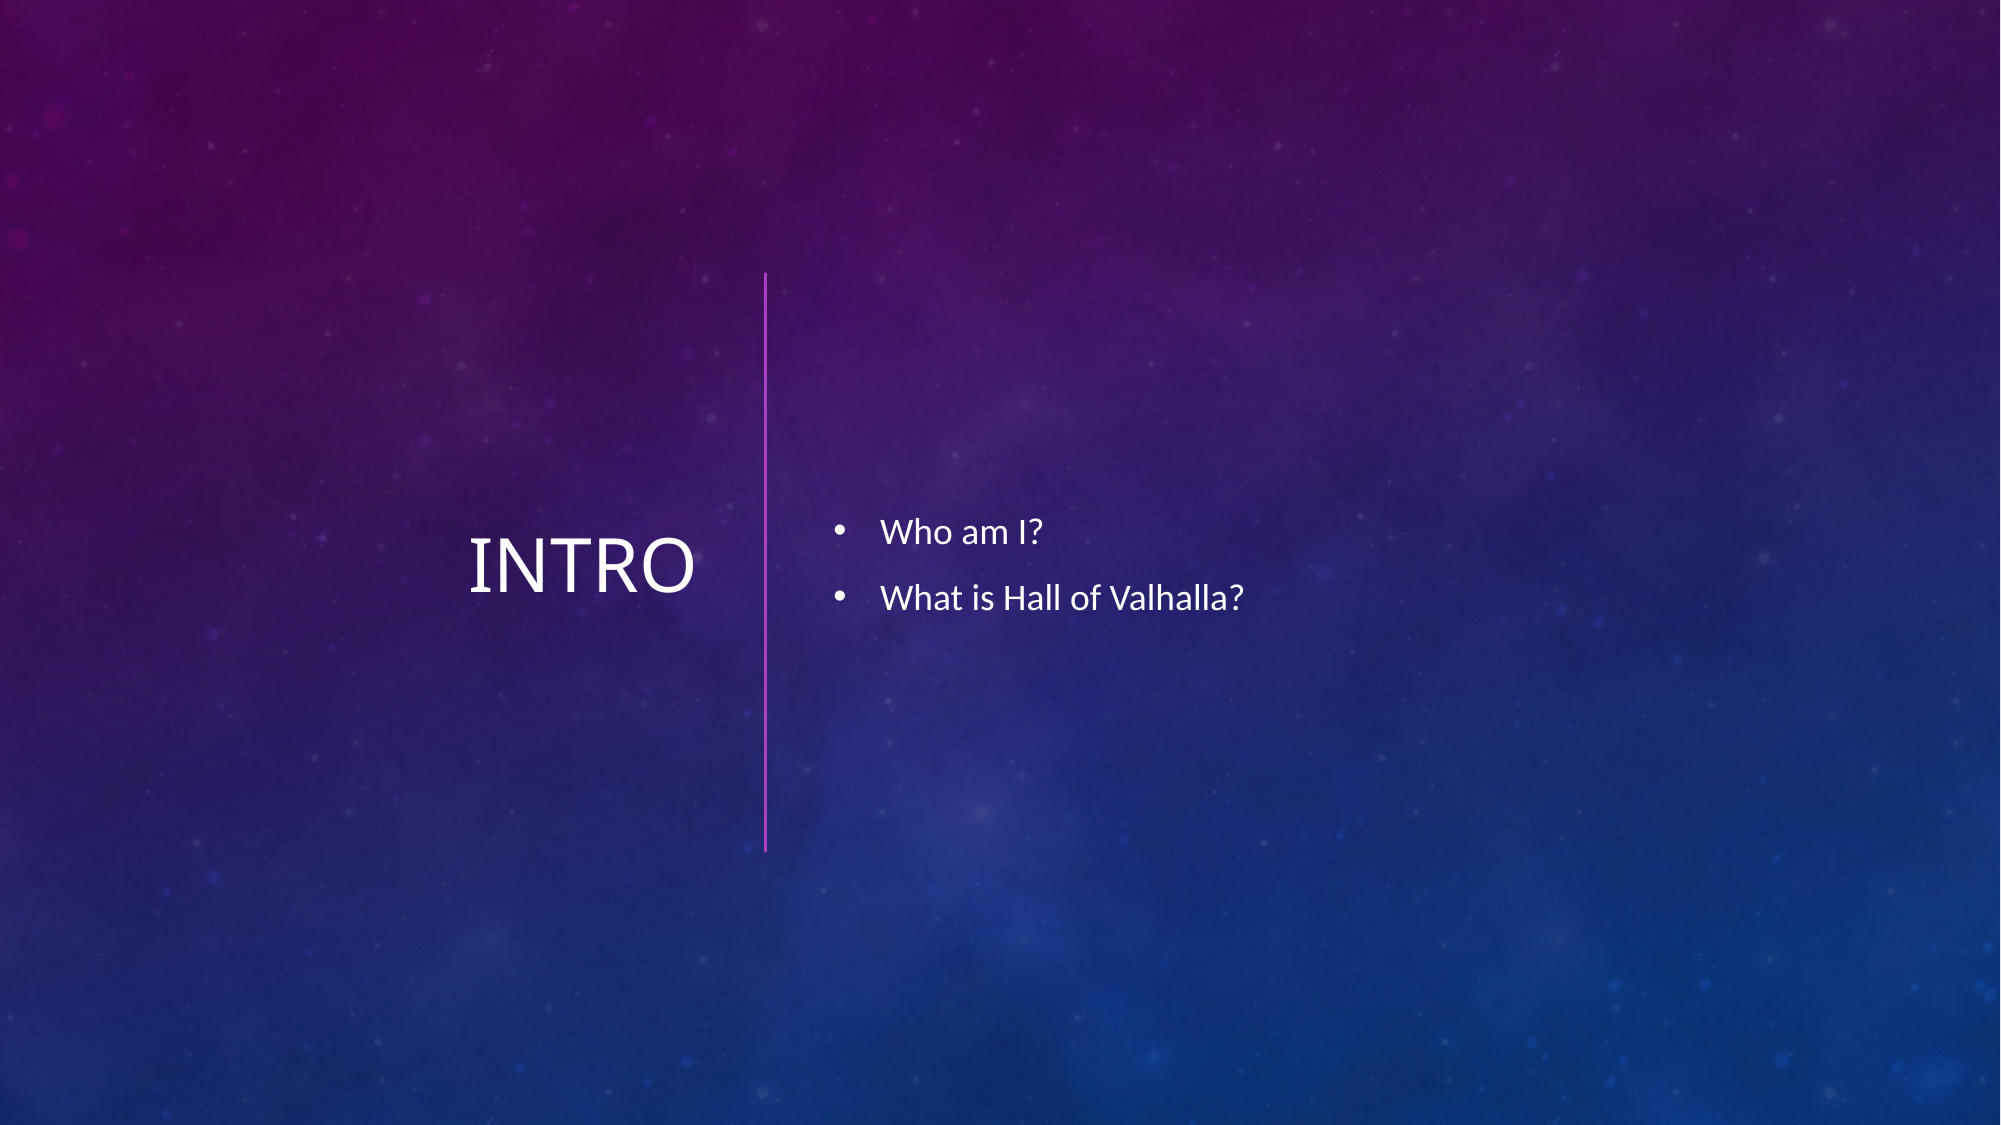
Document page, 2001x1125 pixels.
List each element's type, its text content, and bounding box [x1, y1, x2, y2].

title Intro [112, 188, 713, 937]
text_box [0, 0, 2000, 1125]
list Who am I? What is Hall of Valhalla? [818, 188, 1888, 937]
